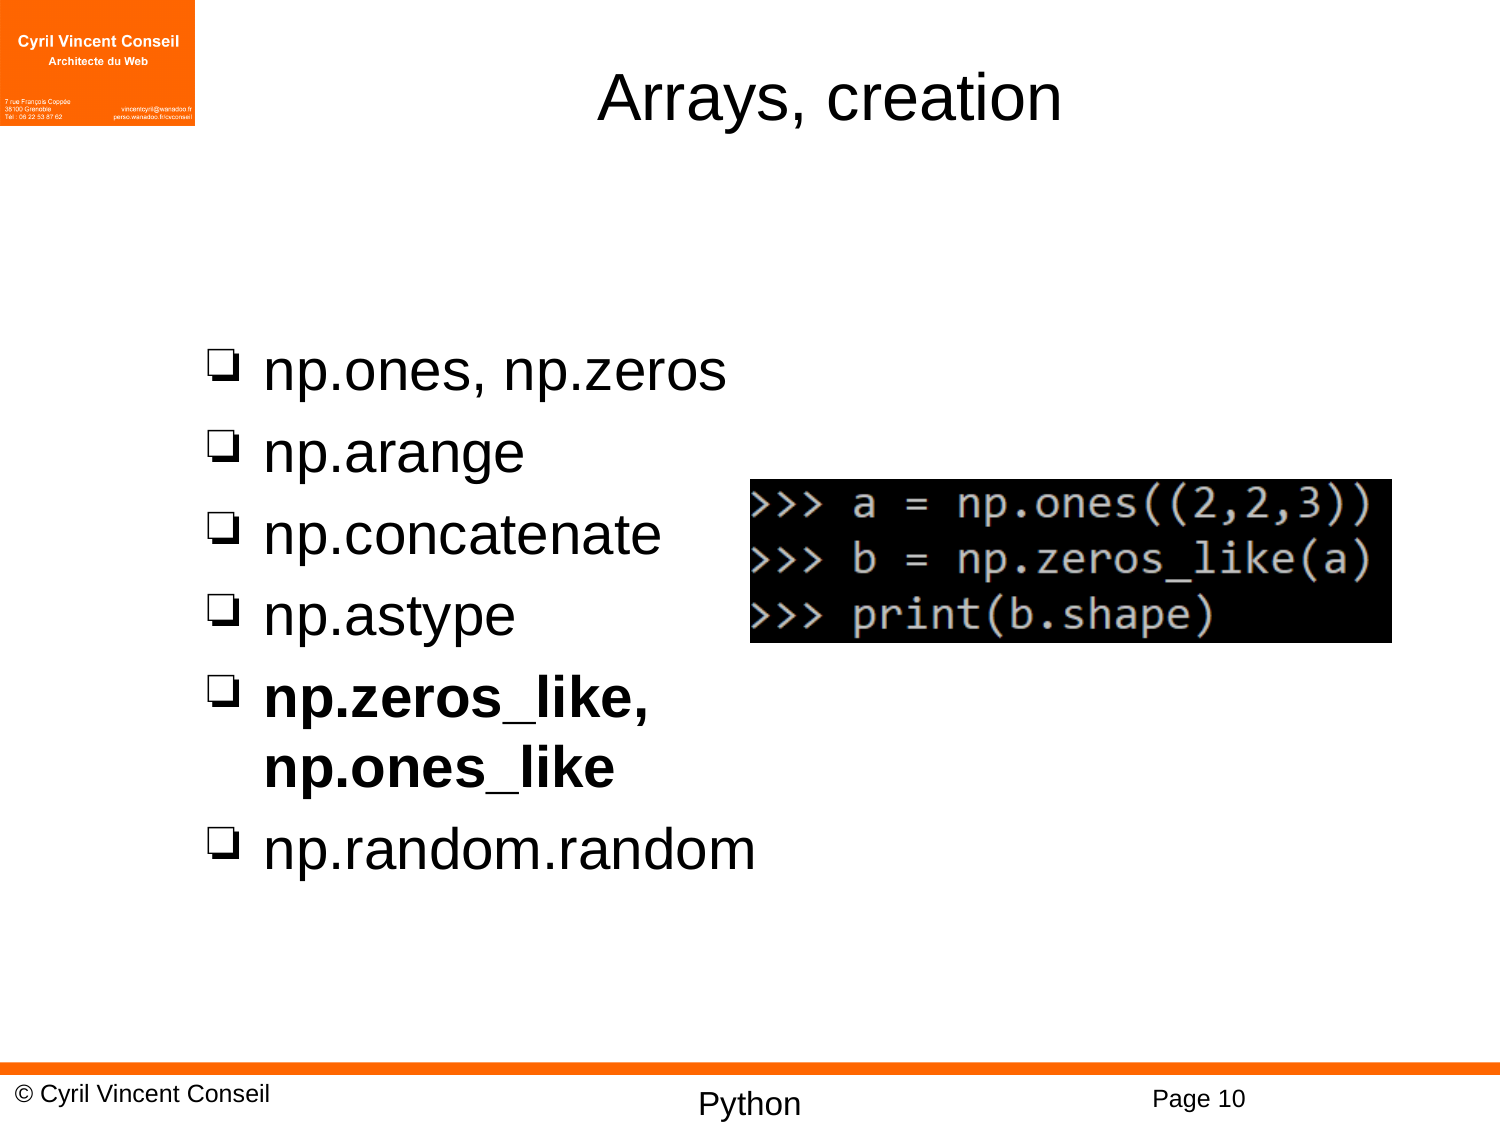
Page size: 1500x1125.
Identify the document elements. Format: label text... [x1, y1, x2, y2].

title Arrays, creation [193, 0, 1469, 188]
picture [749, 479, 1392, 644]
picture [0, 0, 193, 126]
list np.ones, np.zeros np.arange np.concatenate np.astype np.zeros_like, np.ones_like np.random.random [192, 324, 818, 1000]
